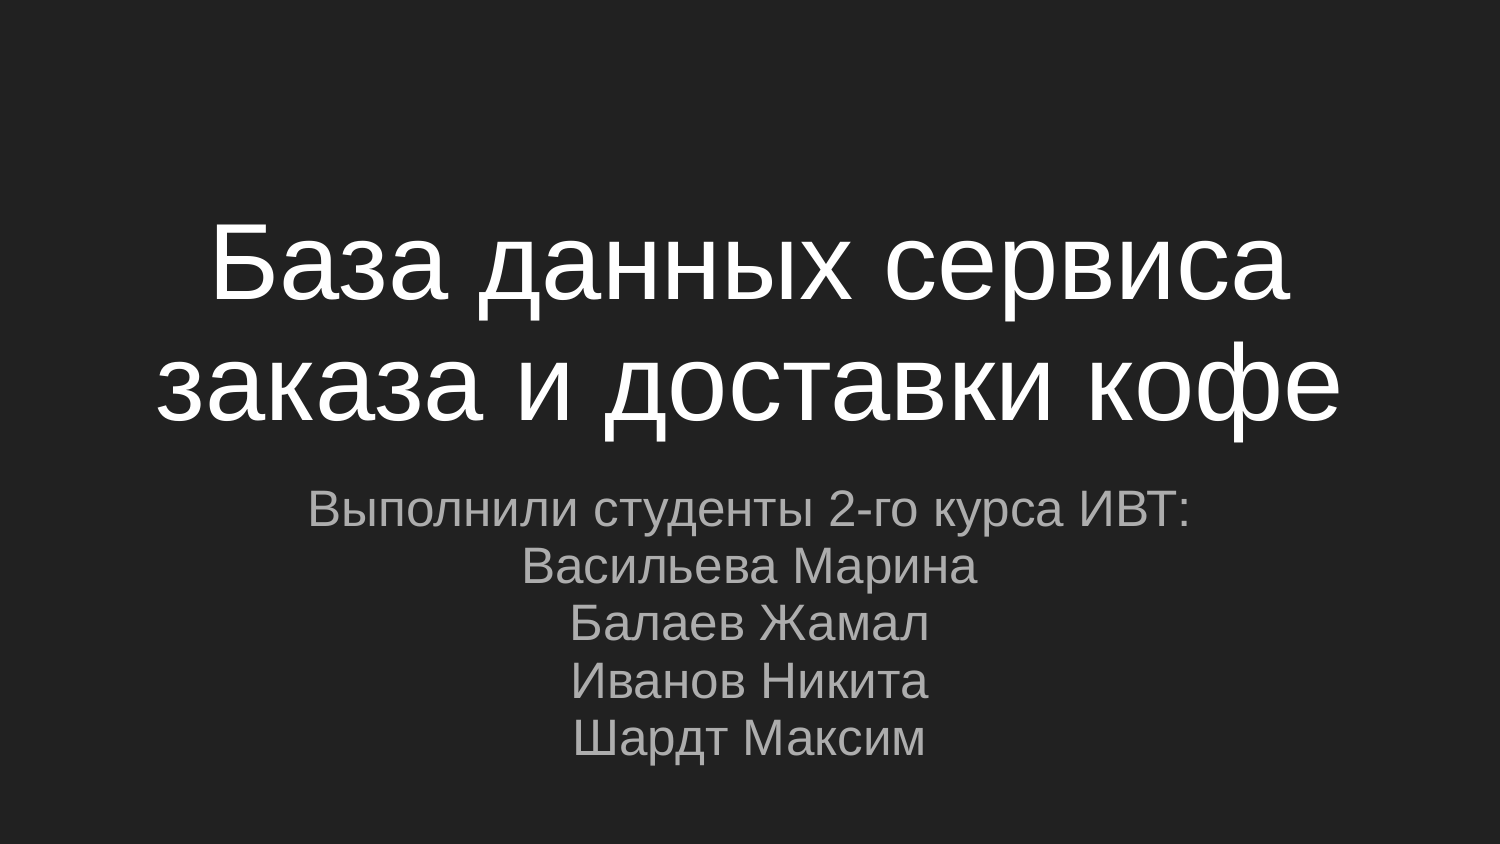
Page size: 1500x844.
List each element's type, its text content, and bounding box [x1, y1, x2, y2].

title База данных сервиса заказа и доставки кофе [51, 122, 1449, 459]
subtitle Выполнили студенты 2-го курса ИВТ: Васильева Марина Балаев Жамал Иванов Никита Шардт Максим [51, 464, 1449, 784]
